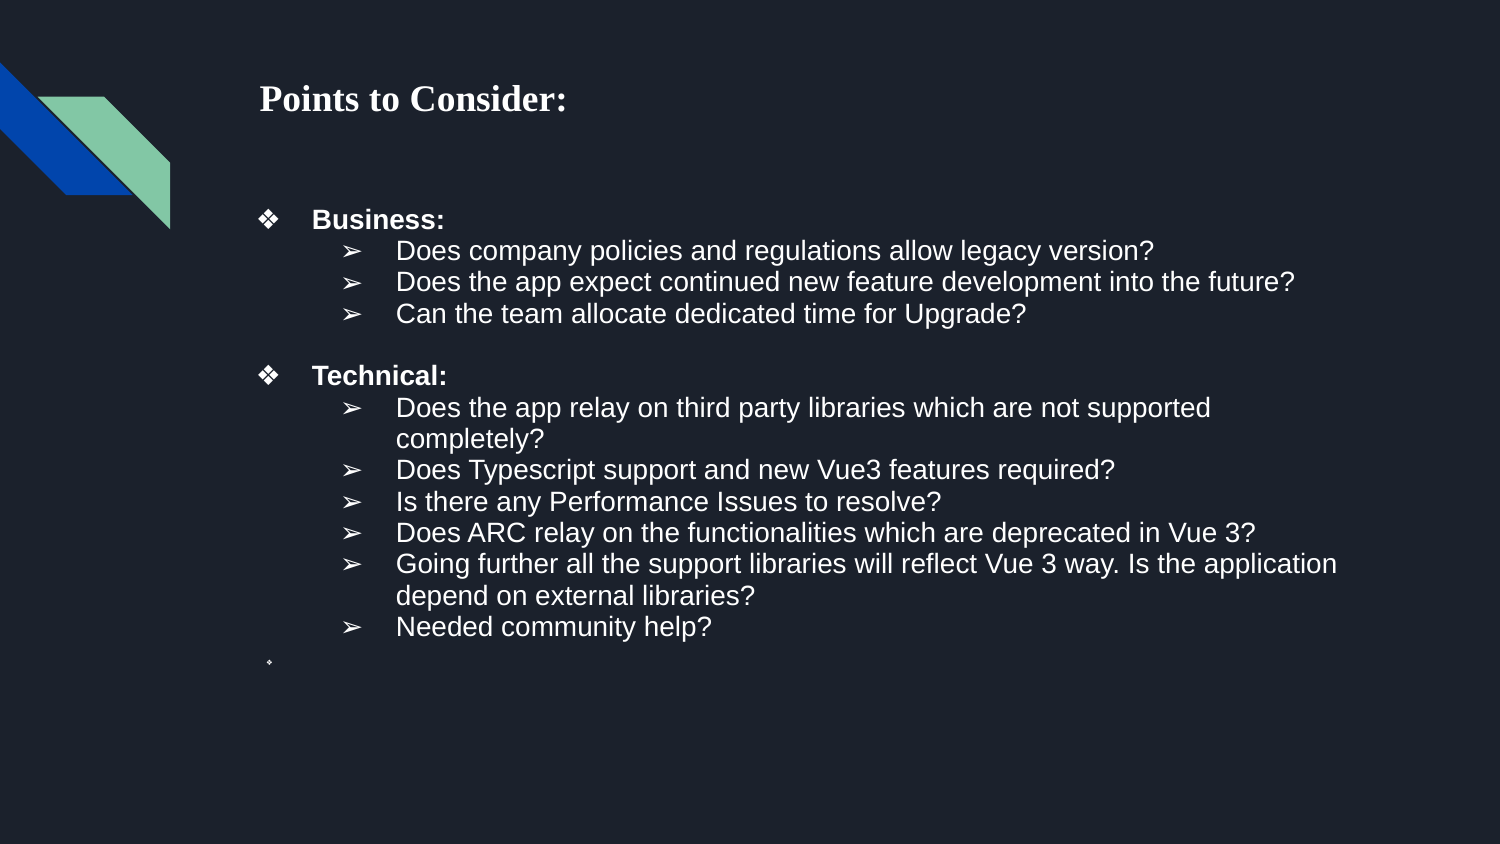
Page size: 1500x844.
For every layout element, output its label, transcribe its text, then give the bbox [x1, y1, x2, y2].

title Points to Consider: [244, 63, 1368, 189]
list Business: Does company policies and regulations allow legacy version? Does the app expect continued new feature development into the future? Can the team allocate dedicated time for Upgrade? Technical: Does the app relay on third party libraries which are not supported completely? Does Typescript support and new Vue3 features required? Is there any Performance Issues to resolve? Does ARC relay on the functionalities which are deprecated in Vue 3? Going further all the support libraries will reflect Vue 3 way. Is the application depend on external libraries? Needed community help? [212, 189, 1368, 699]
